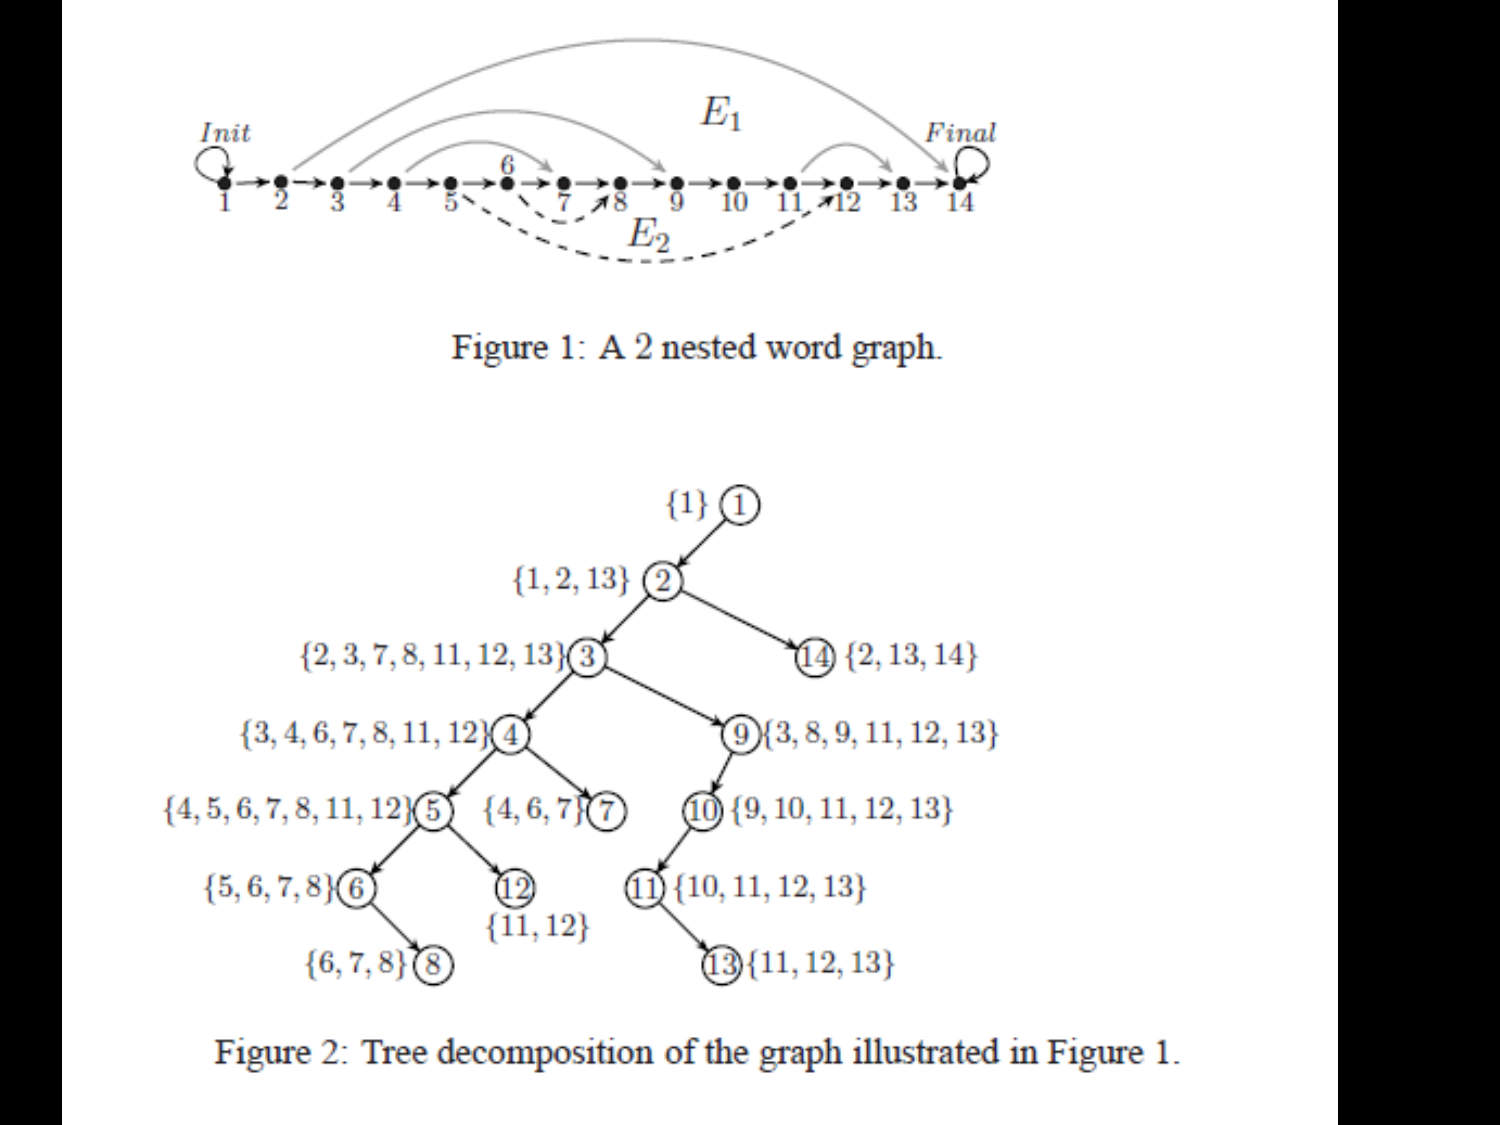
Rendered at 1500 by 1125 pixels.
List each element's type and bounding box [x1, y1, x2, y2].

picture [62, 0, 1338, 1125]
